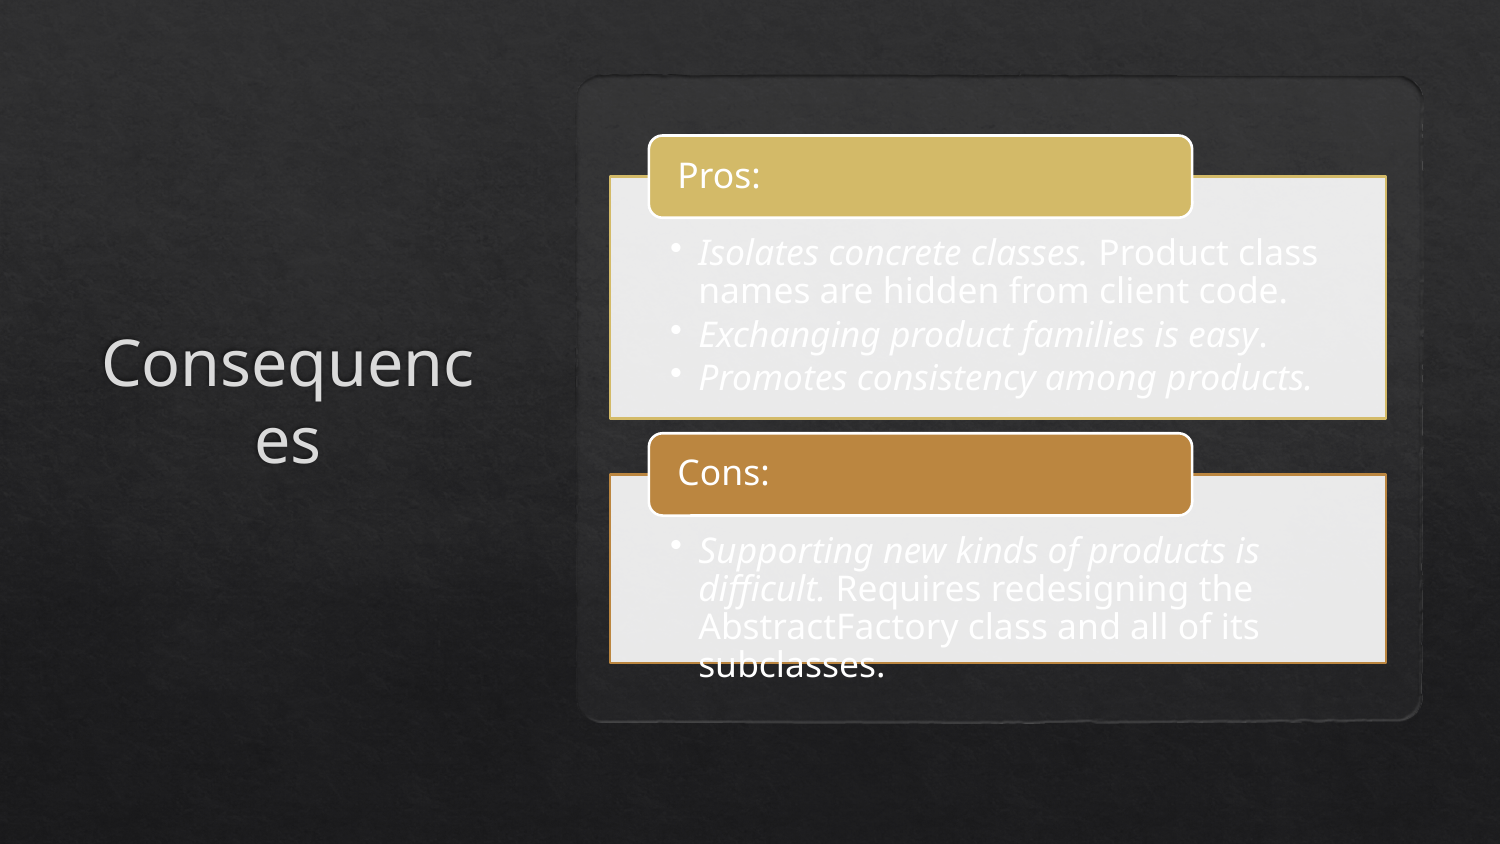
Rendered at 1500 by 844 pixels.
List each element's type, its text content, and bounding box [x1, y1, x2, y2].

title Consequences [77, 75, 498, 724]
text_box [609, 108, 1387, 690]
picture [575, 74, 1424, 725]
